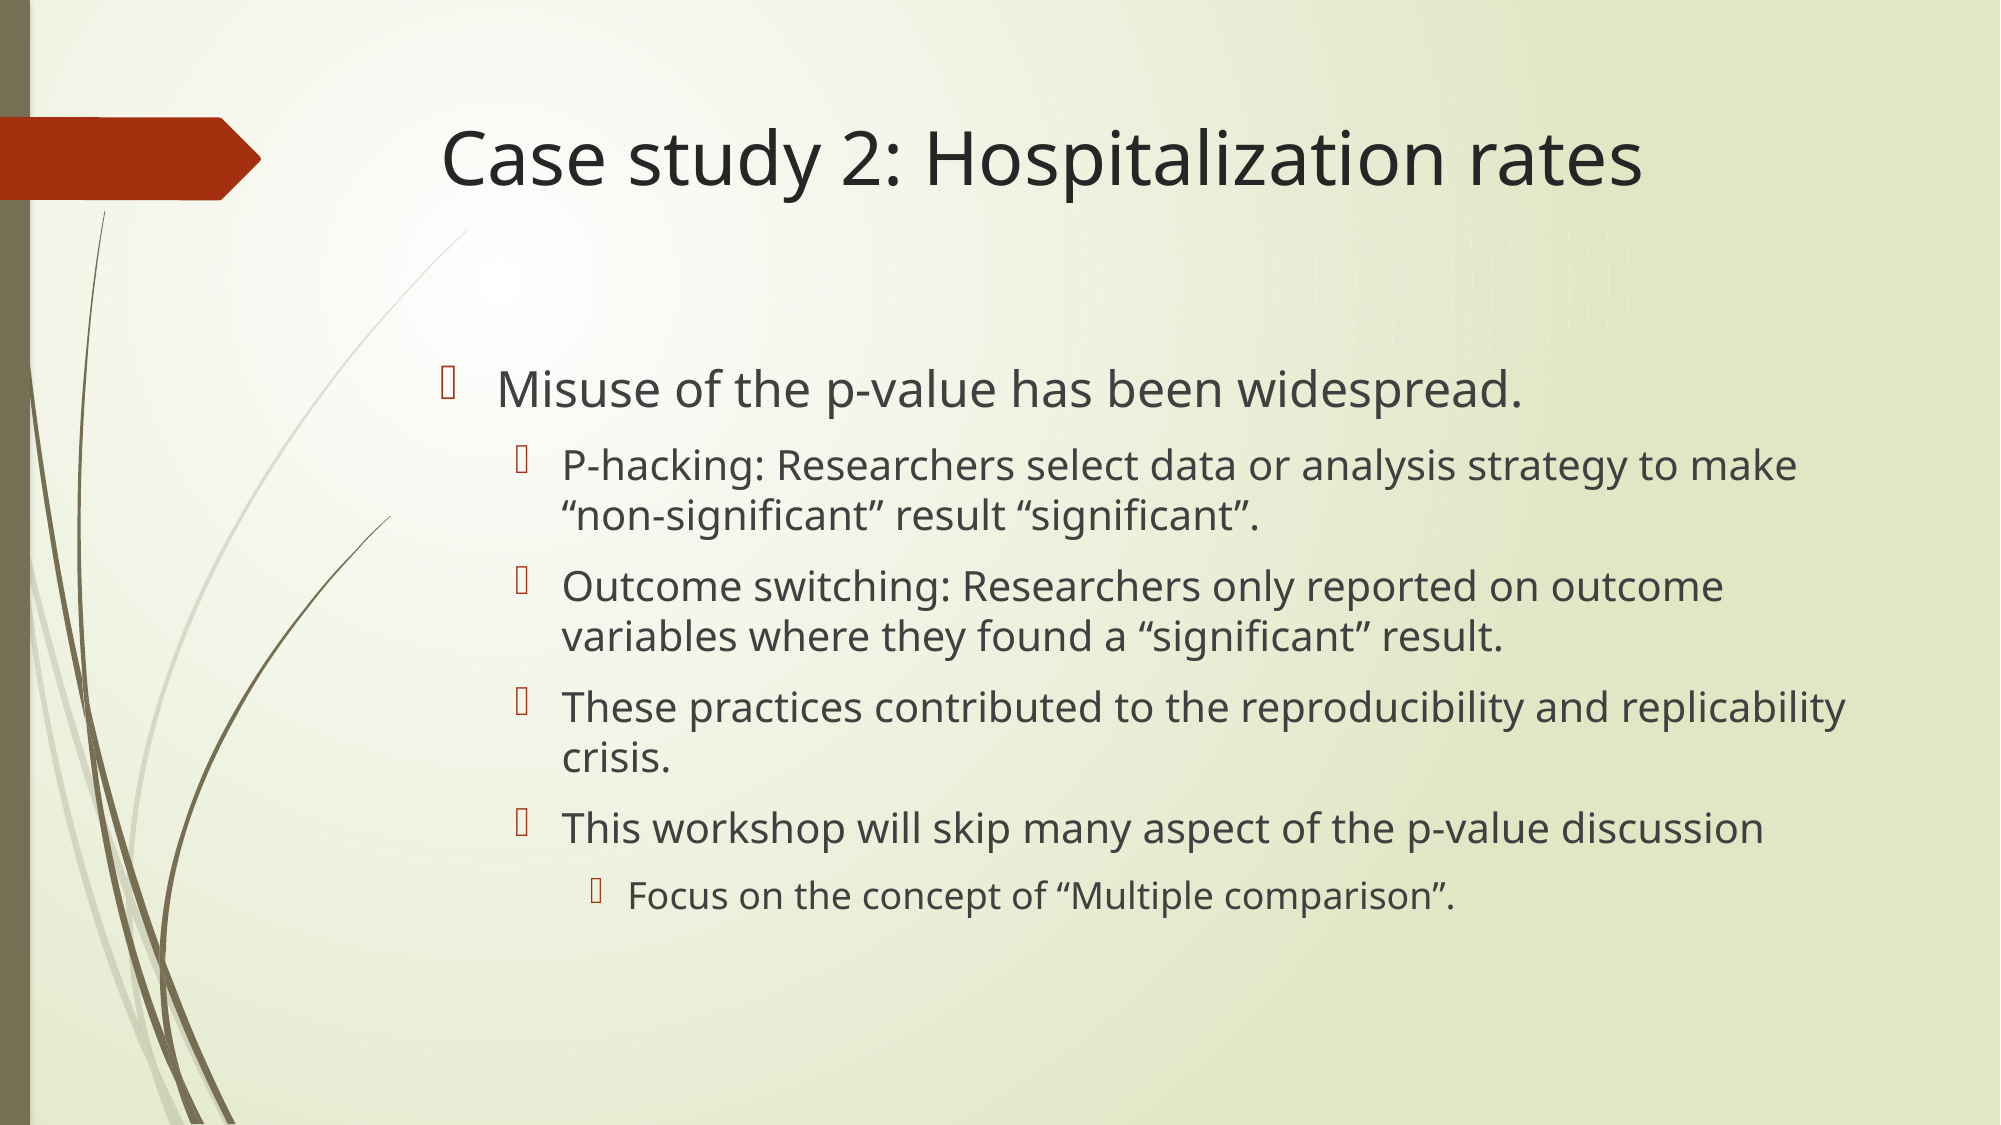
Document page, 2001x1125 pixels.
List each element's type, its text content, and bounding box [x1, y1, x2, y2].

list Misuse of the p-value has been widespread. P-hacking: Researchers select data or analysis strategy to make “non-significant” result “significant”. Outcome switching: Researchers only reported on outcome variables where they found a “significant” result. These practices contributed to the reproducibility and replicability crisis. This workshop will skip many aspect of the p-value discussion Focus on the concept of “Multiple comparison”. [424, 350, 1888, 970]
title Case study 2: Hospitalization rates [425, 102, 1888, 313]
